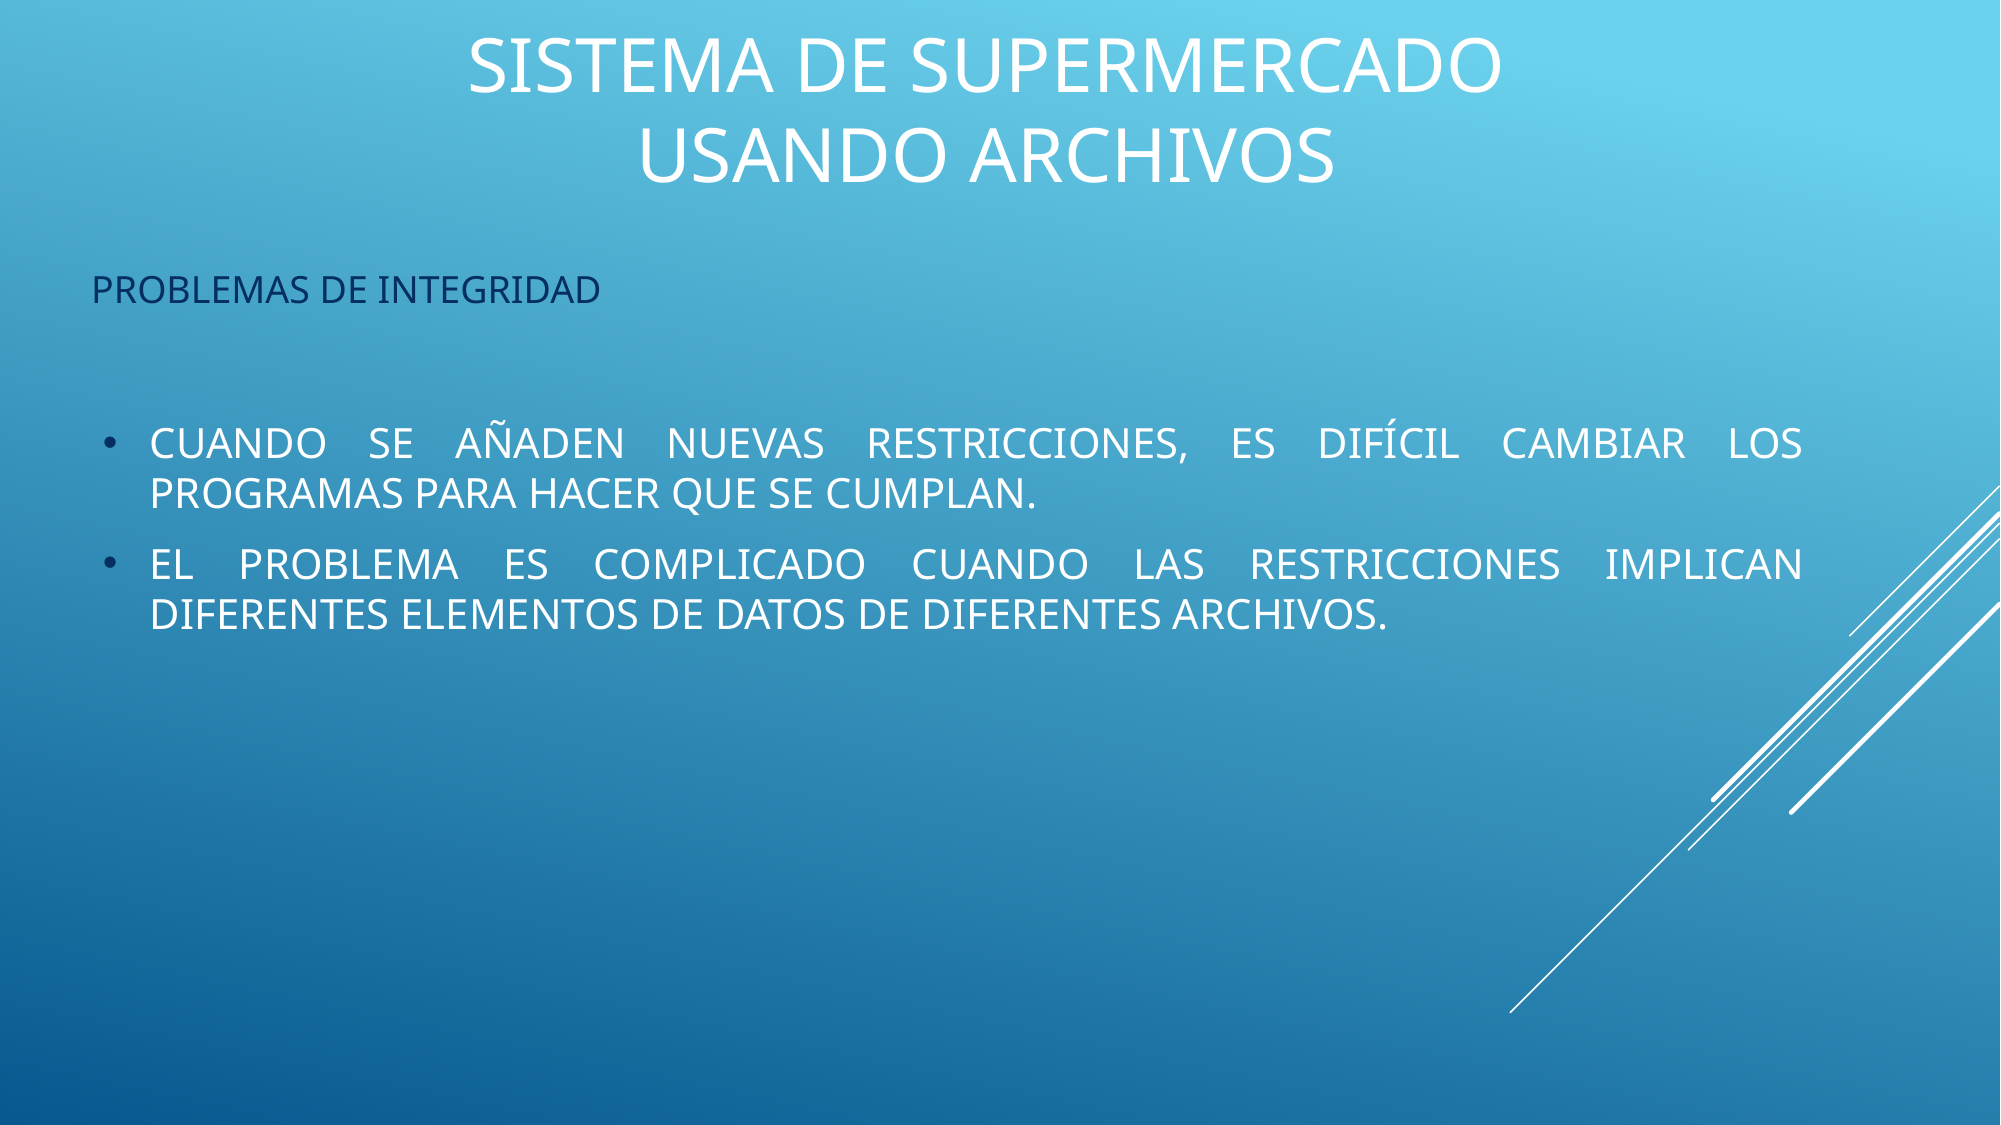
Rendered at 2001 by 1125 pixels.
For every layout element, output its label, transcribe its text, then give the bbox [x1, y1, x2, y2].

title Sistema de supermercado Usando archivos [174, 9, 1800, 207]
text_box Problemas de integridad [76, 258, 721, 319]
text_box cuando se añaden nuevas restricciones, es difícil cambiar los programas para hacer que se cumplan. El problema es complicado cuando las restricciones implican diferentes elementos de datos de diferentes archivos. [88, 409, 1820, 745]
